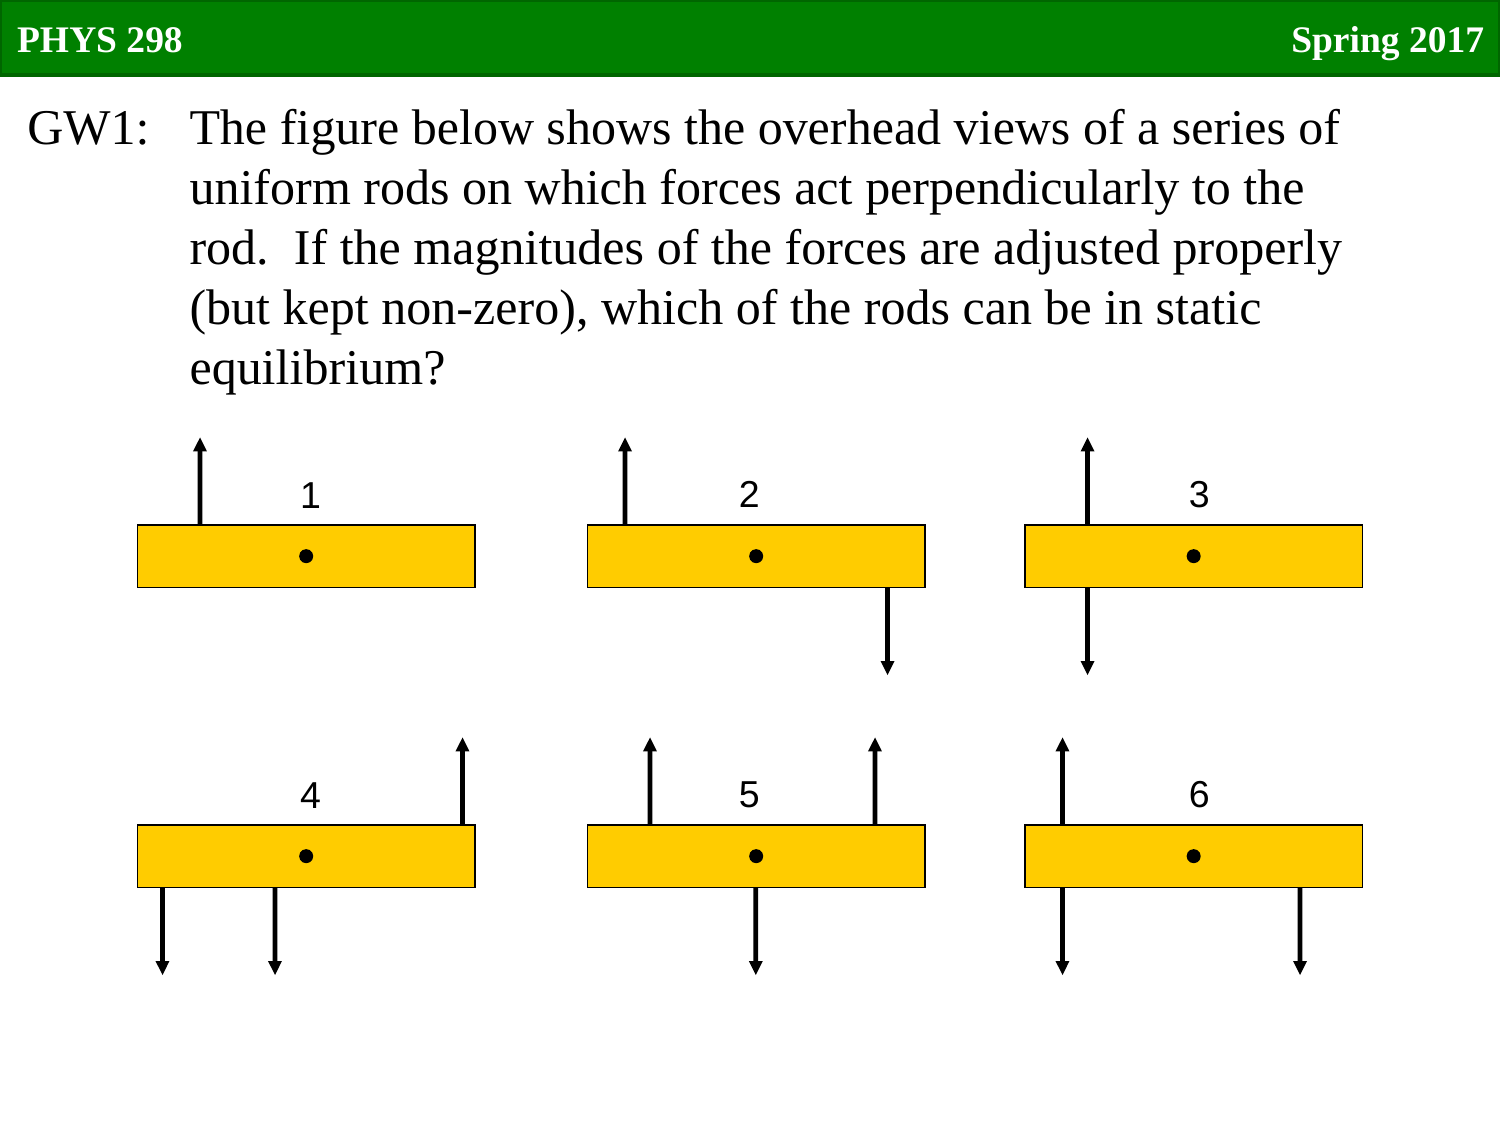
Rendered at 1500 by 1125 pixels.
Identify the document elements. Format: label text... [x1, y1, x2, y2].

text_box [1025, 524, 1363, 588]
text_box PHYS 298 [2, 7, 198, 67]
text_box [1187, 549, 1200, 563]
text_box [1081, 437, 1094, 526]
text_box [456, 737, 469, 826]
text_box Spring 2017 [1276, 7, 1500, 67]
text_box [0, 0, 1500, 77]
text_box [587, 524, 925, 588]
text_box [299, 549, 313, 563]
text_box [1056, 737, 1069, 826]
text_box [268, 887, 282, 976]
text_box [137, 824, 475, 888]
text_box [137, 524, 475, 588]
text_box [1025, 824, 1363, 888]
text_box 6 [1174, 762, 1225, 823]
text_box [299, 849, 313, 863]
text_box GW1: [12, 87, 174, 163]
text_box [1056, 887, 1069, 976]
text_box 3 [1174, 462, 1225, 523]
text_box 2 [724, 462, 775, 523]
text_box [643, 737, 657, 826]
text_box [1081, 587, 1094, 676]
text_box [749, 887, 762, 976]
text_box [587, 824, 925, 888]
text_box [156, 887, 169, 976]
text_box The figure below shows the overhead views of a series of uniform rods on which forces act perpendicularly to the rod. If the magnitudes of the forces are adjusted properly (but kept non-zero), which of the rods can be in static equilibrium? [174, 87, 1363, 463]
text_box [1293, 887, 1307, 976]
text_box 4 [285, 763, 336, 824]
text_box 5 [724, 762, 775, 823]
text_box [868, 737, 882, 826]
text_box [749, 849, 763, 863]
text_box 1 [285, 463, 336, 524]
text_box [1187, 849, 1200, 863]
text_box [193, 437, 207, 526]
text_box [618, 437, 632, 526]
text_box [881, 587, 894, 676]
text_box [749, 549, 763, 563]
